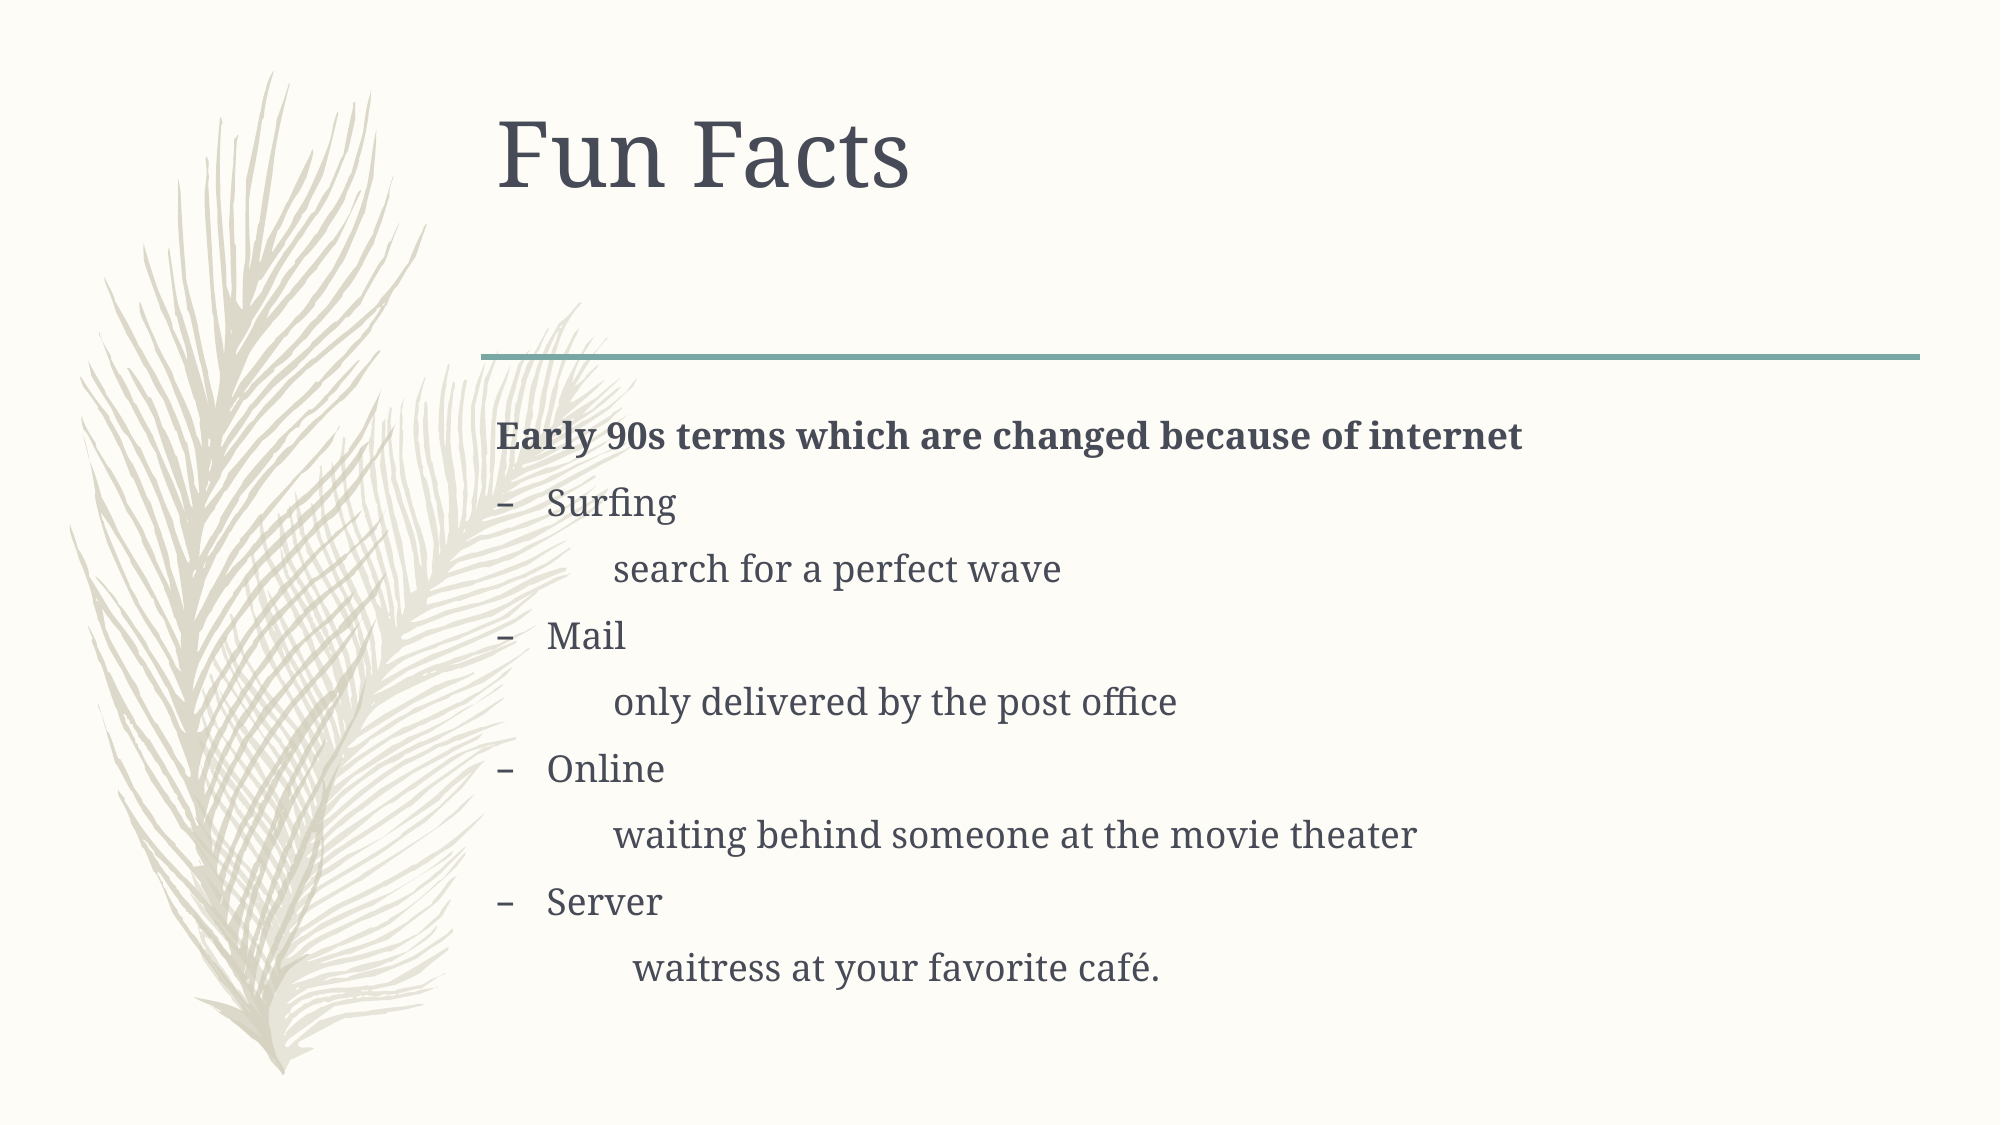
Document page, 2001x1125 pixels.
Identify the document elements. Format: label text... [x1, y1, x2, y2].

title Fun Facts [481, 93, 1920, 350]
list Early 90s terms which are changed because of internet Surfing search for a perfect wave Mail only delivered by the post office Online waiting behind someone at the movie theater Server waitress at your favorite café. [481, 399, 1920, 999]
